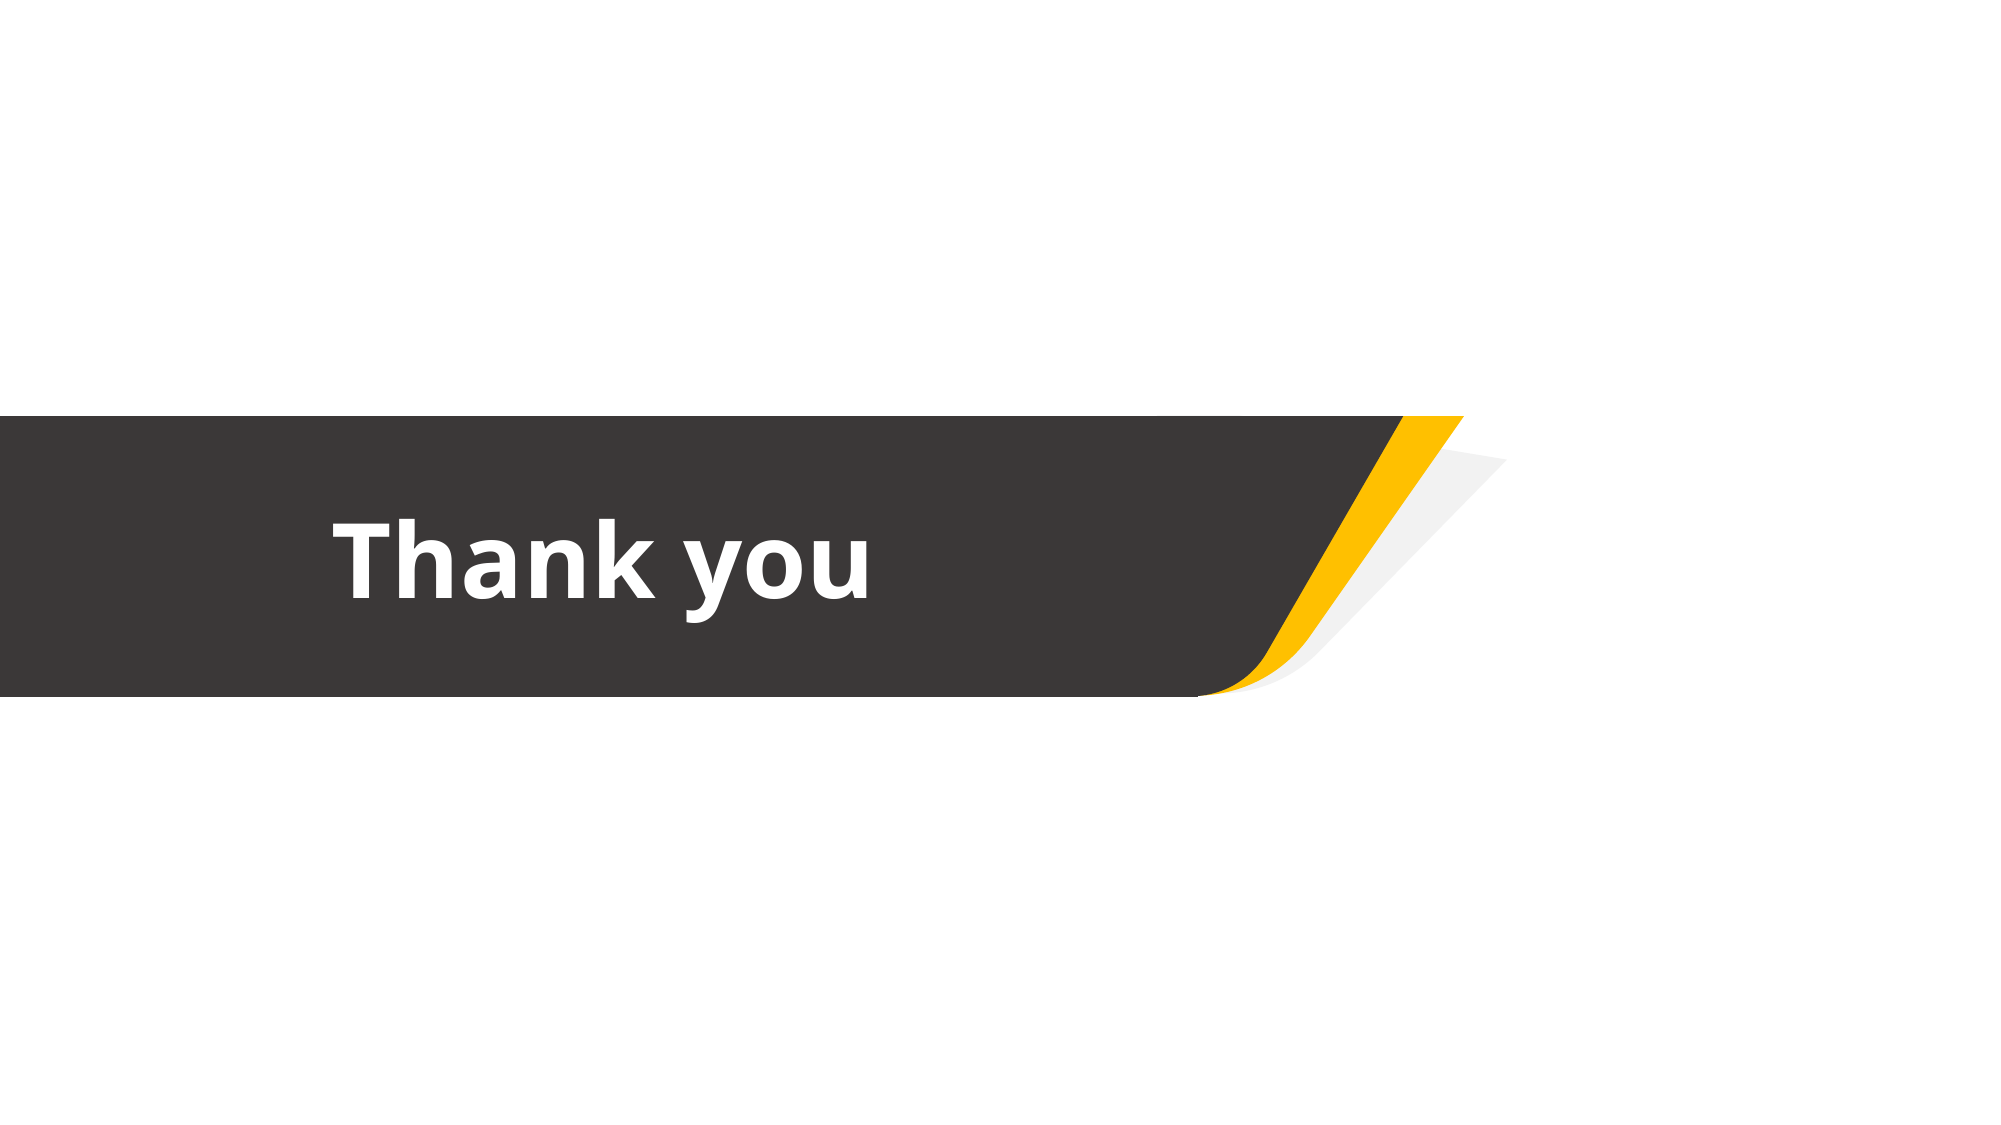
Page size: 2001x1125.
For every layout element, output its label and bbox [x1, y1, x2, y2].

text_box [0, 298, 1405, 712]
